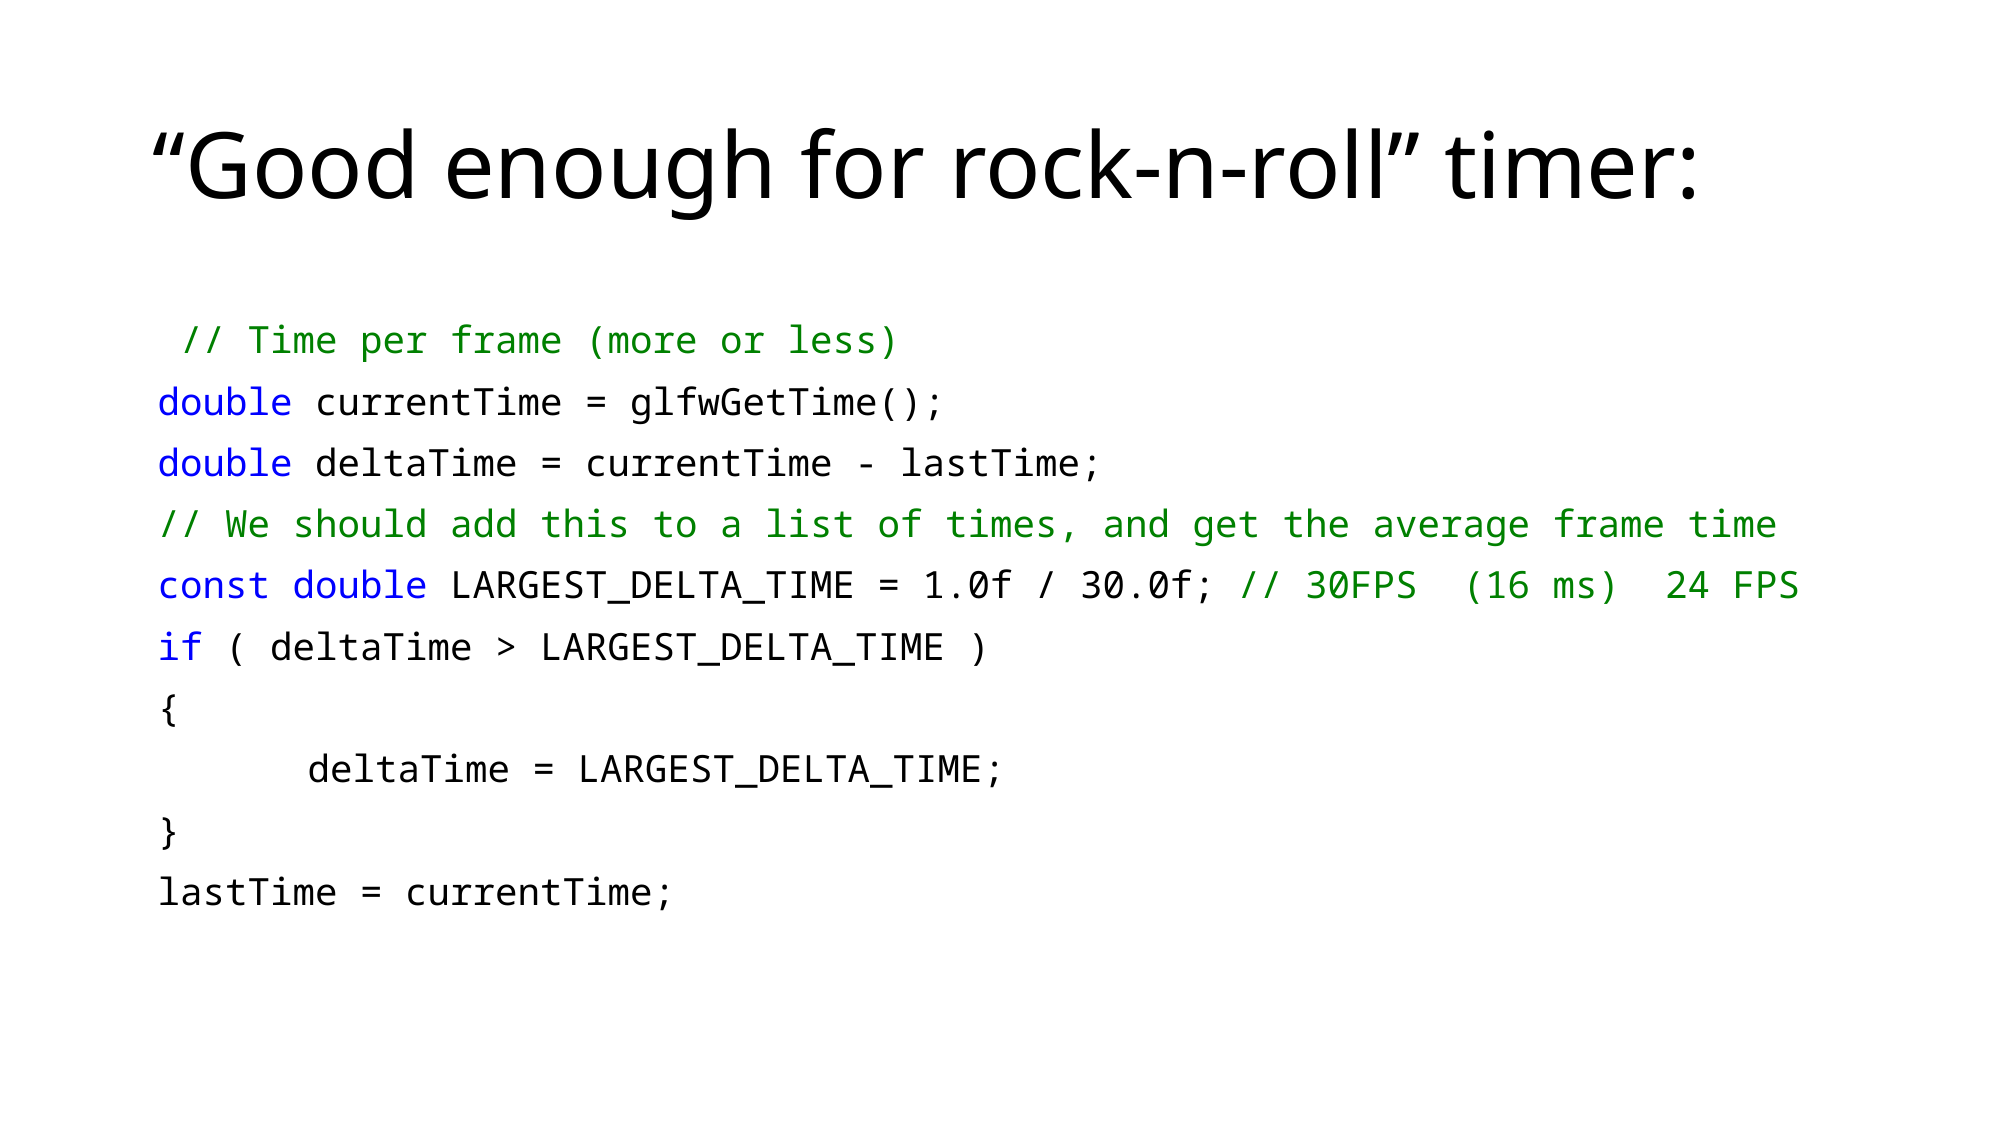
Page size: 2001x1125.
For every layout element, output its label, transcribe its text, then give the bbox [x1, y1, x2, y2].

title “Good enough for rock-n-roll” timer: [137, 59, 1863, 278]
list // Time per frame (more or less) double currentTime = glfwGetTime(); double deltaTime = currentTime - lastTime; // We should add this to a list of times, and get the average frame time const double LARGEST_DELTA_TIME = 1.0f / 30.0f; // 30FPS (16 ms) 24 FPS if ( deltaTime > LARGEST_DELTA_TIME ) { deltaTime = LARGEST_DELTA_TIME; } lastTime = currentTime; [142, 313, 1868, 1028]
